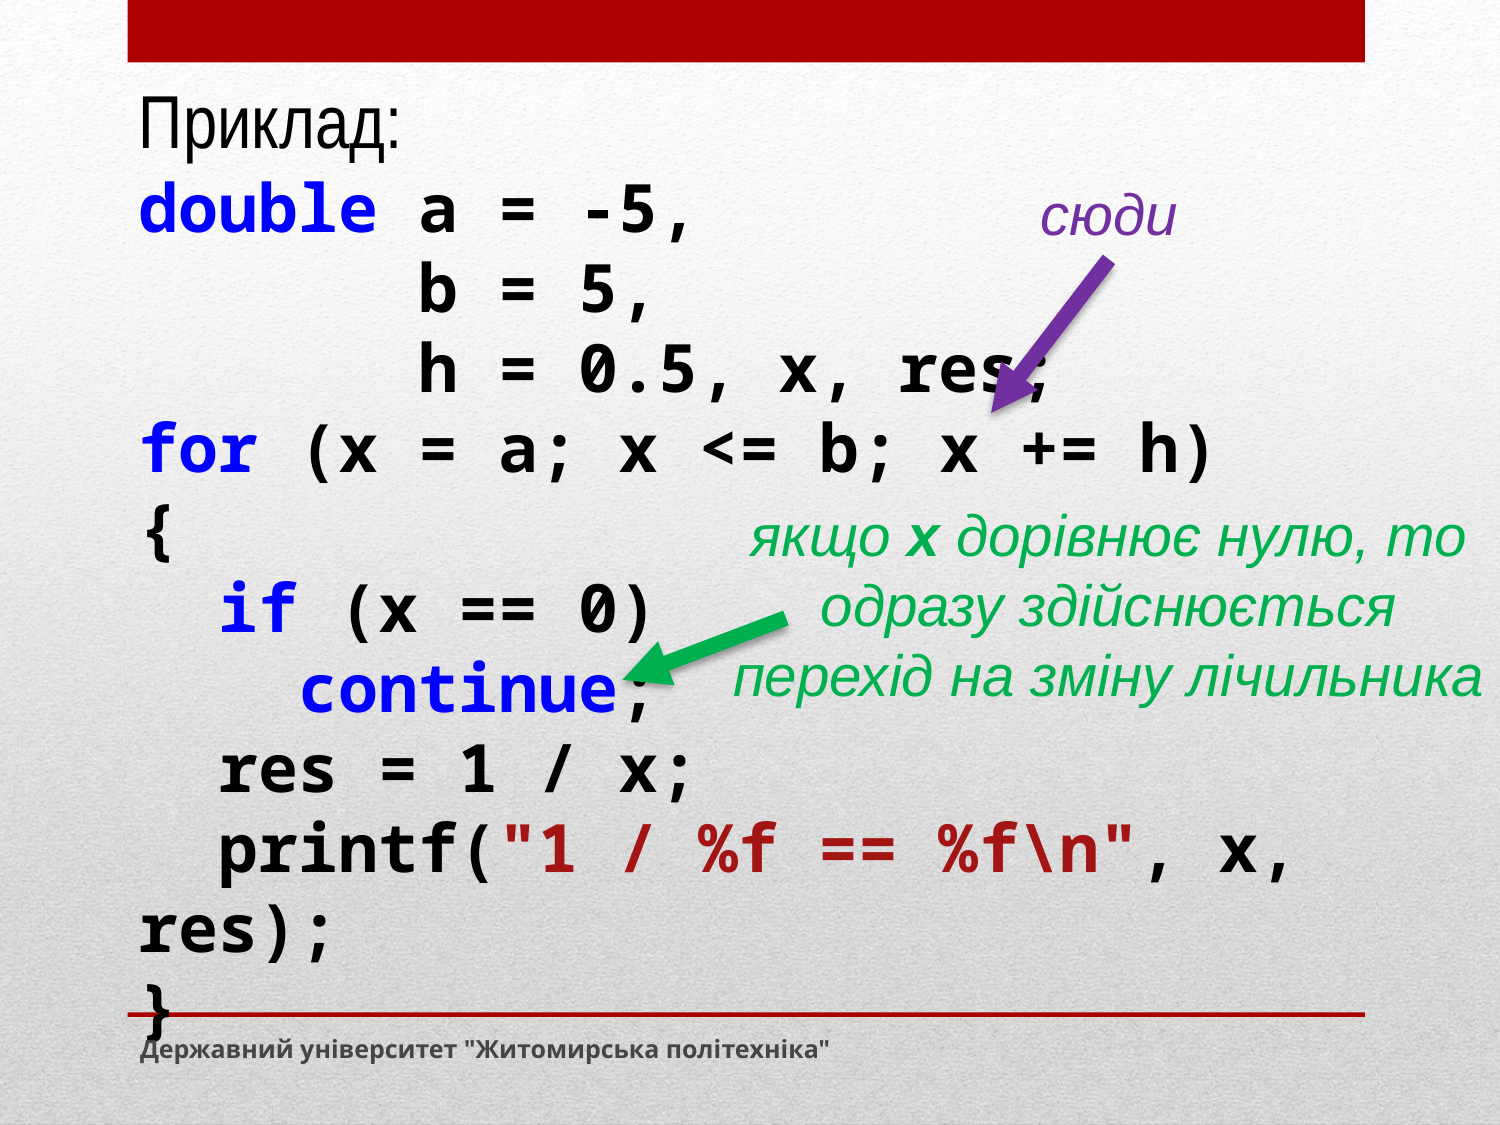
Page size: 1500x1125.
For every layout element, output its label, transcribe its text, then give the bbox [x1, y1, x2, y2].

text_box якщо х дорівнює нулю, то одразу здійснюється перехід на зміну лічильника [718, 490, 1500, 716]
text_box Приклад: [124, 66, 1362, 172]
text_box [621, 617, 787, 681]
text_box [990, 258, 1110, 414]
text_box double a = -5, b = 5, h = 0.5, x, res; for (x = a; x <= b; x += h) { if (x == 0) continue; res = 1 / x; printf("1 / %f == %f\n", x, res); } [124, 158, 1487, 1054]
text_box сюди [991, 172, 1227, 255]
footer Державний університет "Житомирська політехніка" [125, 1018, 925, 1079]
